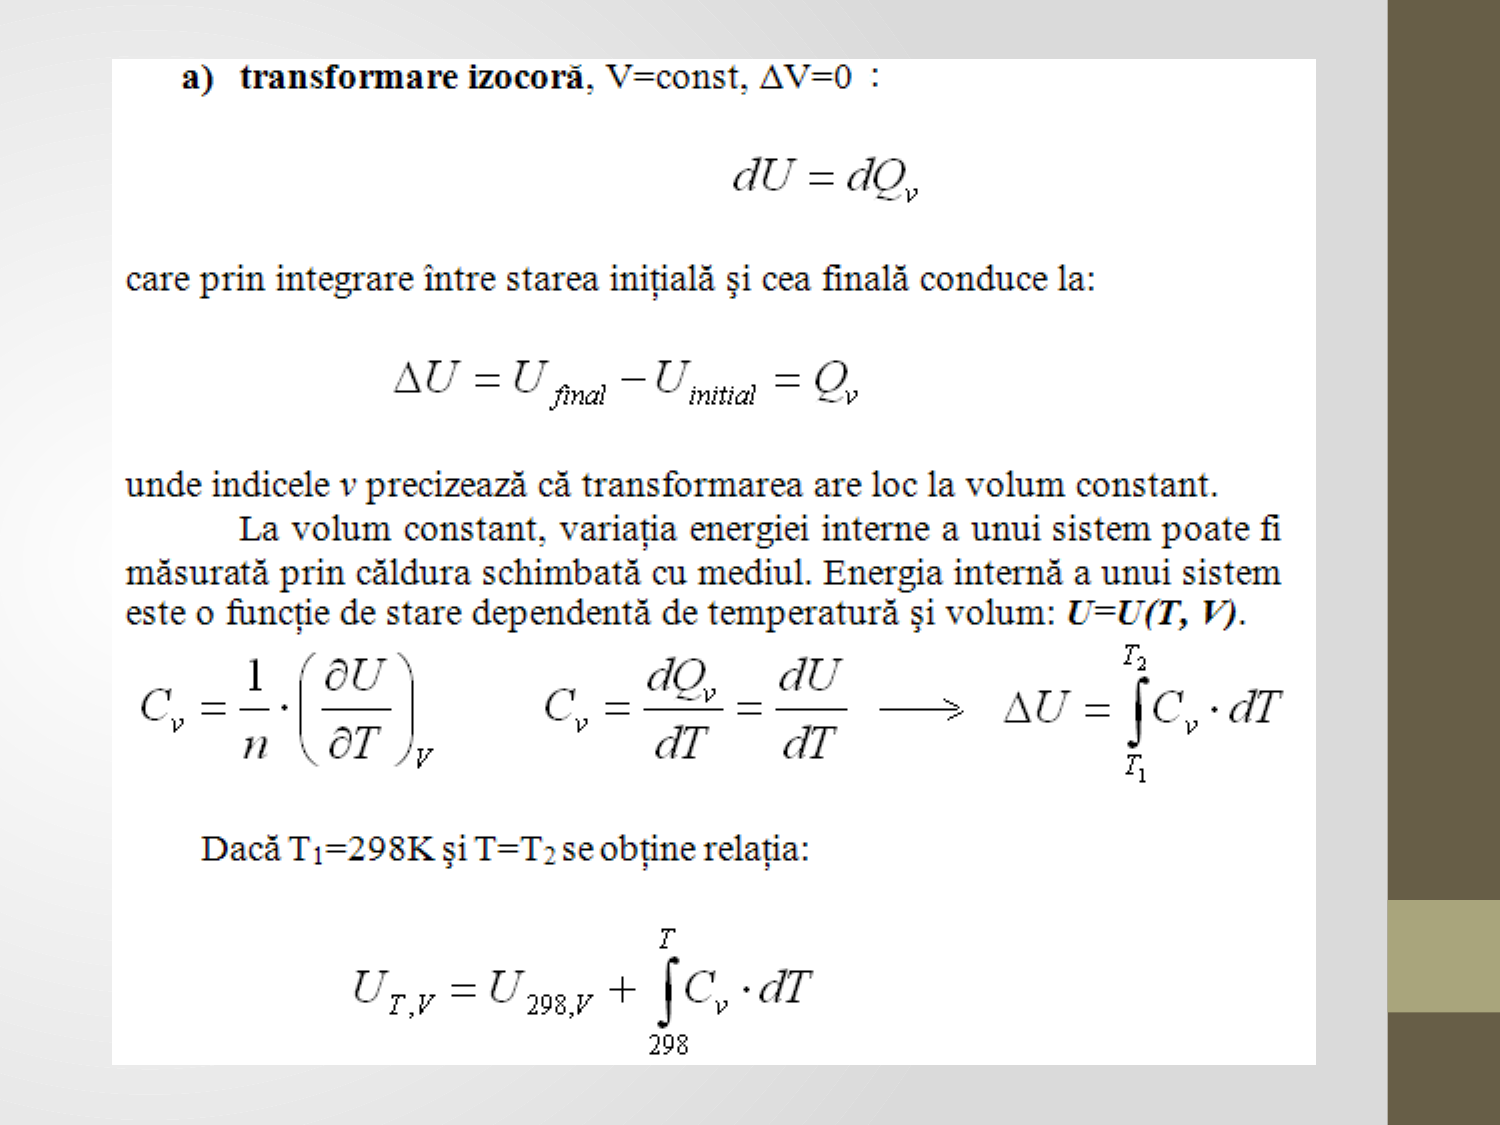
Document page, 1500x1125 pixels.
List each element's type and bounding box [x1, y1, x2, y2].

picture [111, 58, 1316, 1066]
